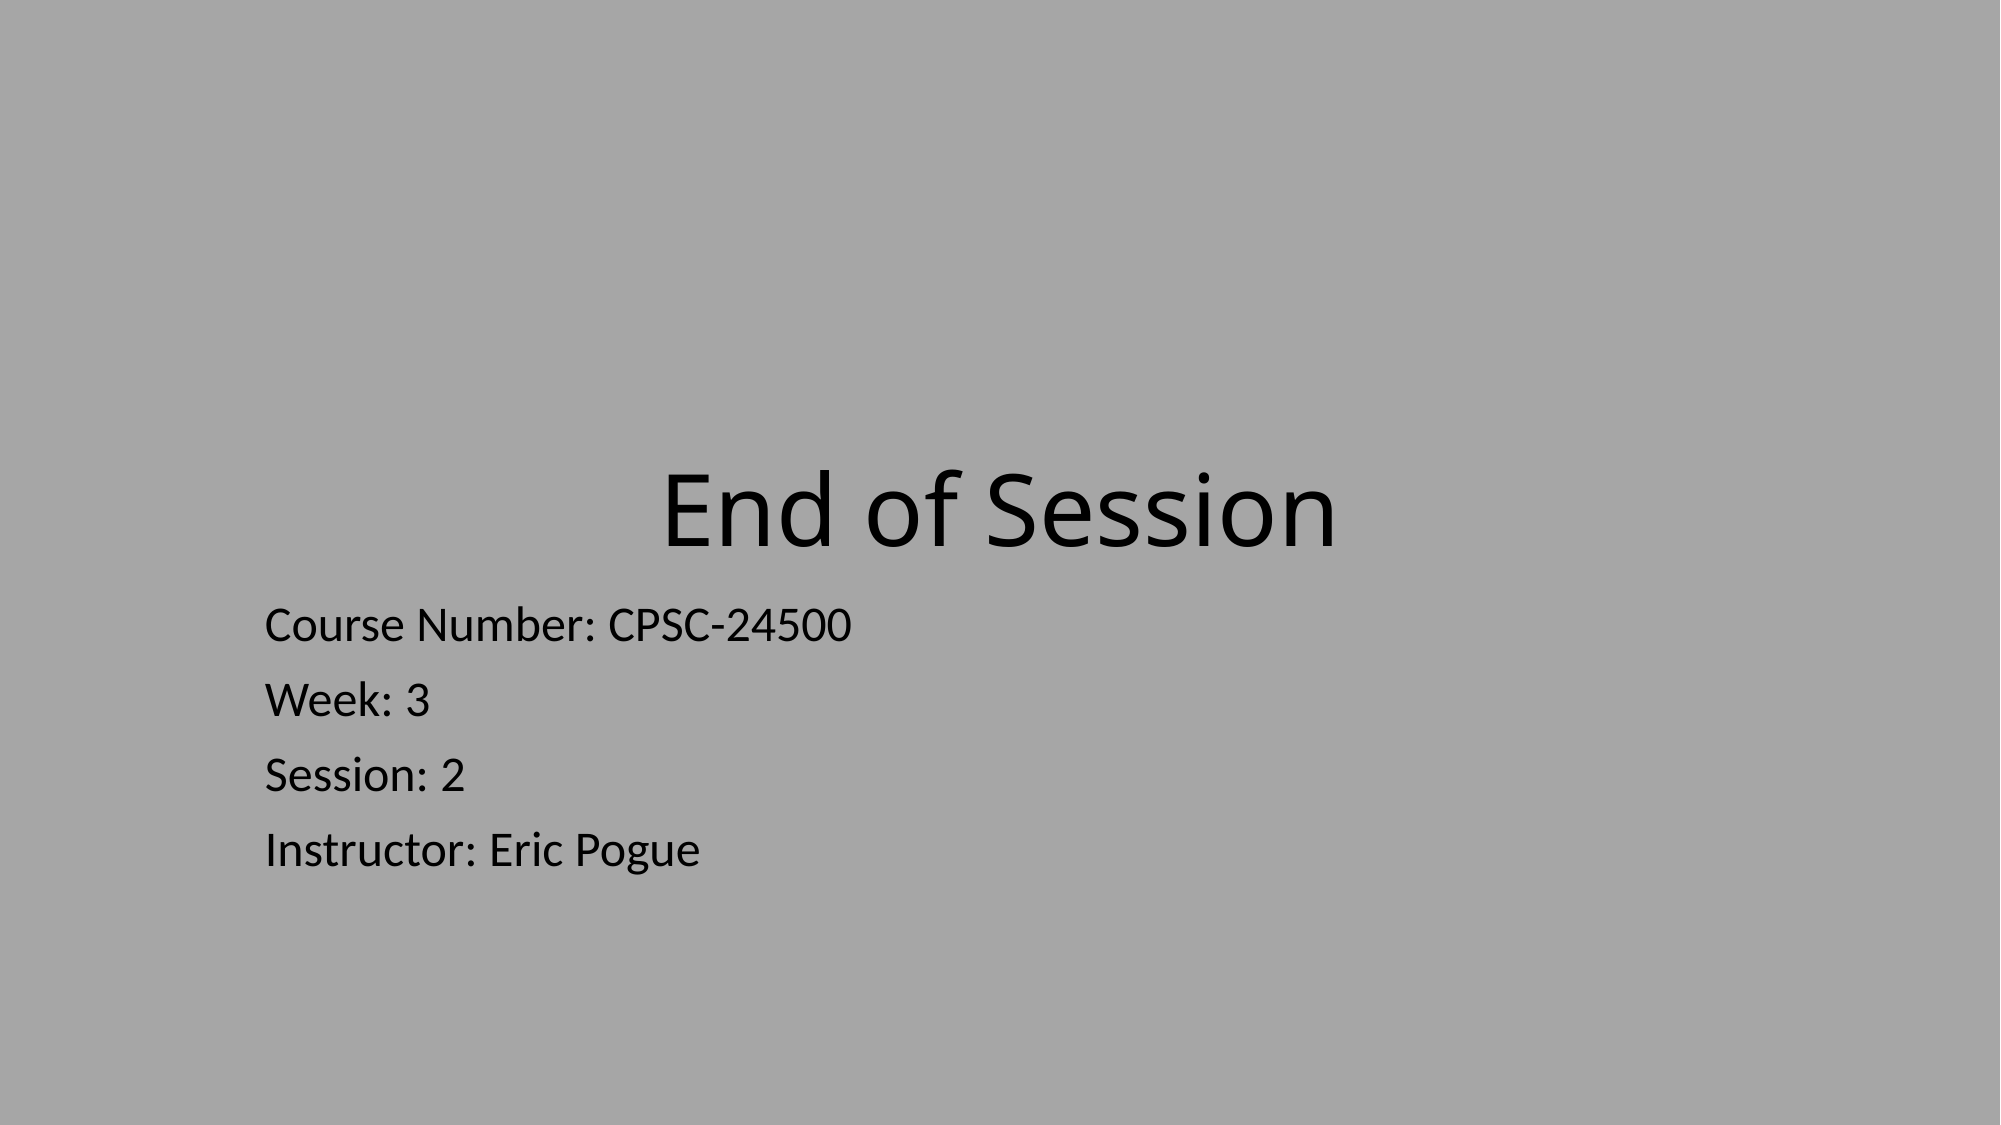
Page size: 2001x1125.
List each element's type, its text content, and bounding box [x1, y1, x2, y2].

title End of Session [249, 184, 1750, 576]
subtitle Course Number: CPSC-24500 Week: 3 Session: 2 Instructor: Eric Pogue [249, 590, 1750, 952]
